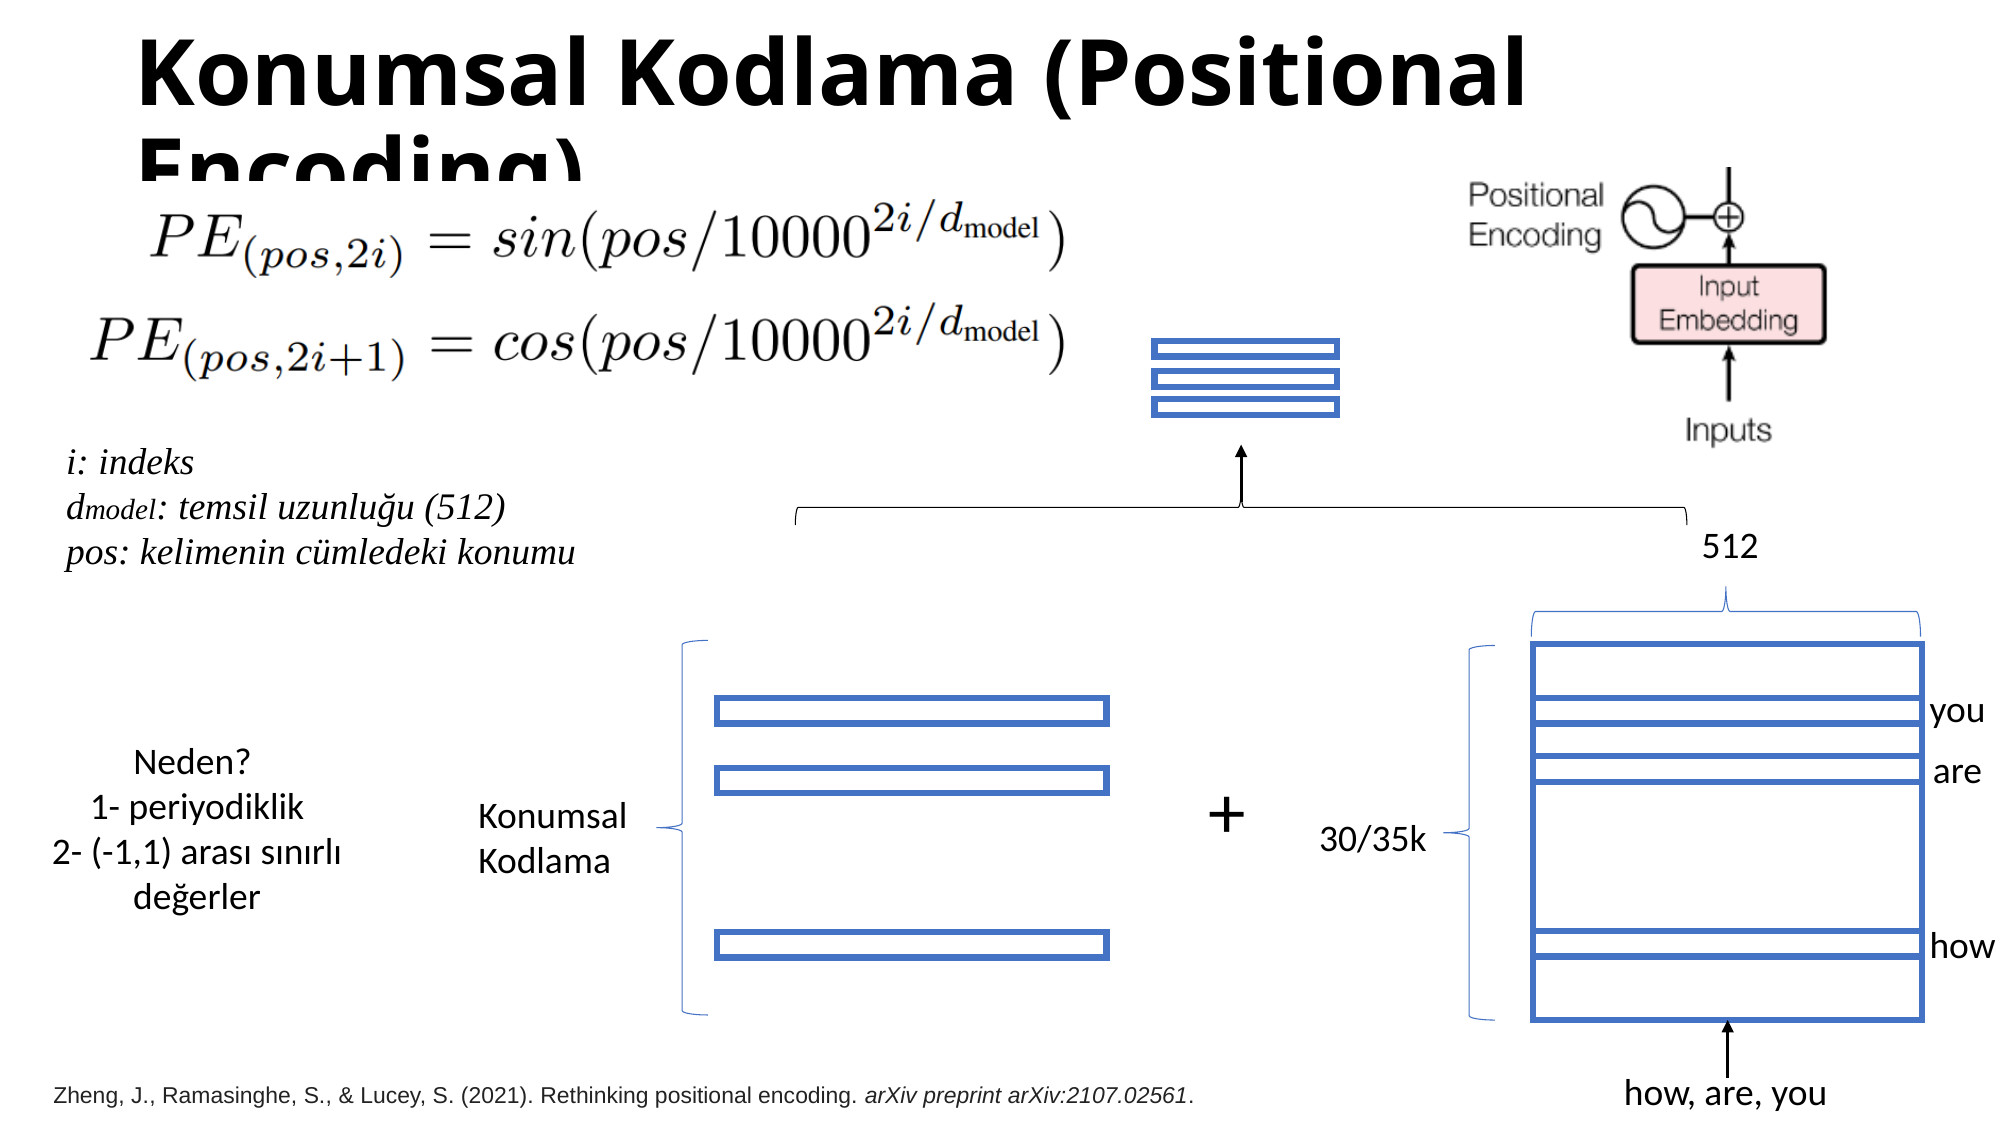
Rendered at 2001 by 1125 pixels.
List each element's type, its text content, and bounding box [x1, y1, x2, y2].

text_box 30/35k [1304, 806, 1540, 867]
text_box are [1918, 738, 2000, 799]
text_box [1532, 725, 1918, 755]
text_box Konumsal Kodlama [463, 784, 681, 889]
title Konumsal Kodlama (Positional Encoding) [119, 16, 1845, 234]
text_box [1532, 755, 1918, 783]
text_box [1532, 643, 1923, 697]
text_box [1468, 644, 1495, 806]
text_box [1468, 867, 1495, 1021]
text_box [1532, 697, 1914, 725]
text_box [1153, 340, 1338, 358]
text_box [716, 767, 1108, 794]
text_box Zheng, J., Ramasinghe, S., & Lucey, S. (2021). Rethinking positional encoding. arXiv preprint arXiv:2107.02561. [38, 1073, 1397, 1116]
text_box + [1194, 756, 1430, 862]
text_box [1532, 930, 1914, 958]
text_box [656, 639, 708, 1016]
text_box i: indeks dmodel: temsil uzunluğu (512) pos: kelimenin cümledeki konumu [51, 429, 1118, 580]
text_box [1153, 370, 1338, 388]
picture [1432, 167, 1889, 471]
text_box [794, 499, 1688, 526]
picture [37, 181, 1131, 409]
text_box [716, 697, 1108, 725]
text_box [1532, 958, 1923, 1021]
text_box you [1914, 677, 2000, 738]
text_box 512 [1686, 513, 1923, 574]
text_box [1530, 586, 1922, 637]
text_box how [1914, 913, 2000, 974]
text_box [1532, 783, 1923, 930]
text_box how, are, you [1609, 1060, 1843, 1120]
text_box Neden? 1- periyodiklik 2- (-1,1) arası sınırlı değerler [0, 729, 394, 925]
text_box [1153, 398, 1338, 416]
text_box [716, 931, 1108, 959]
